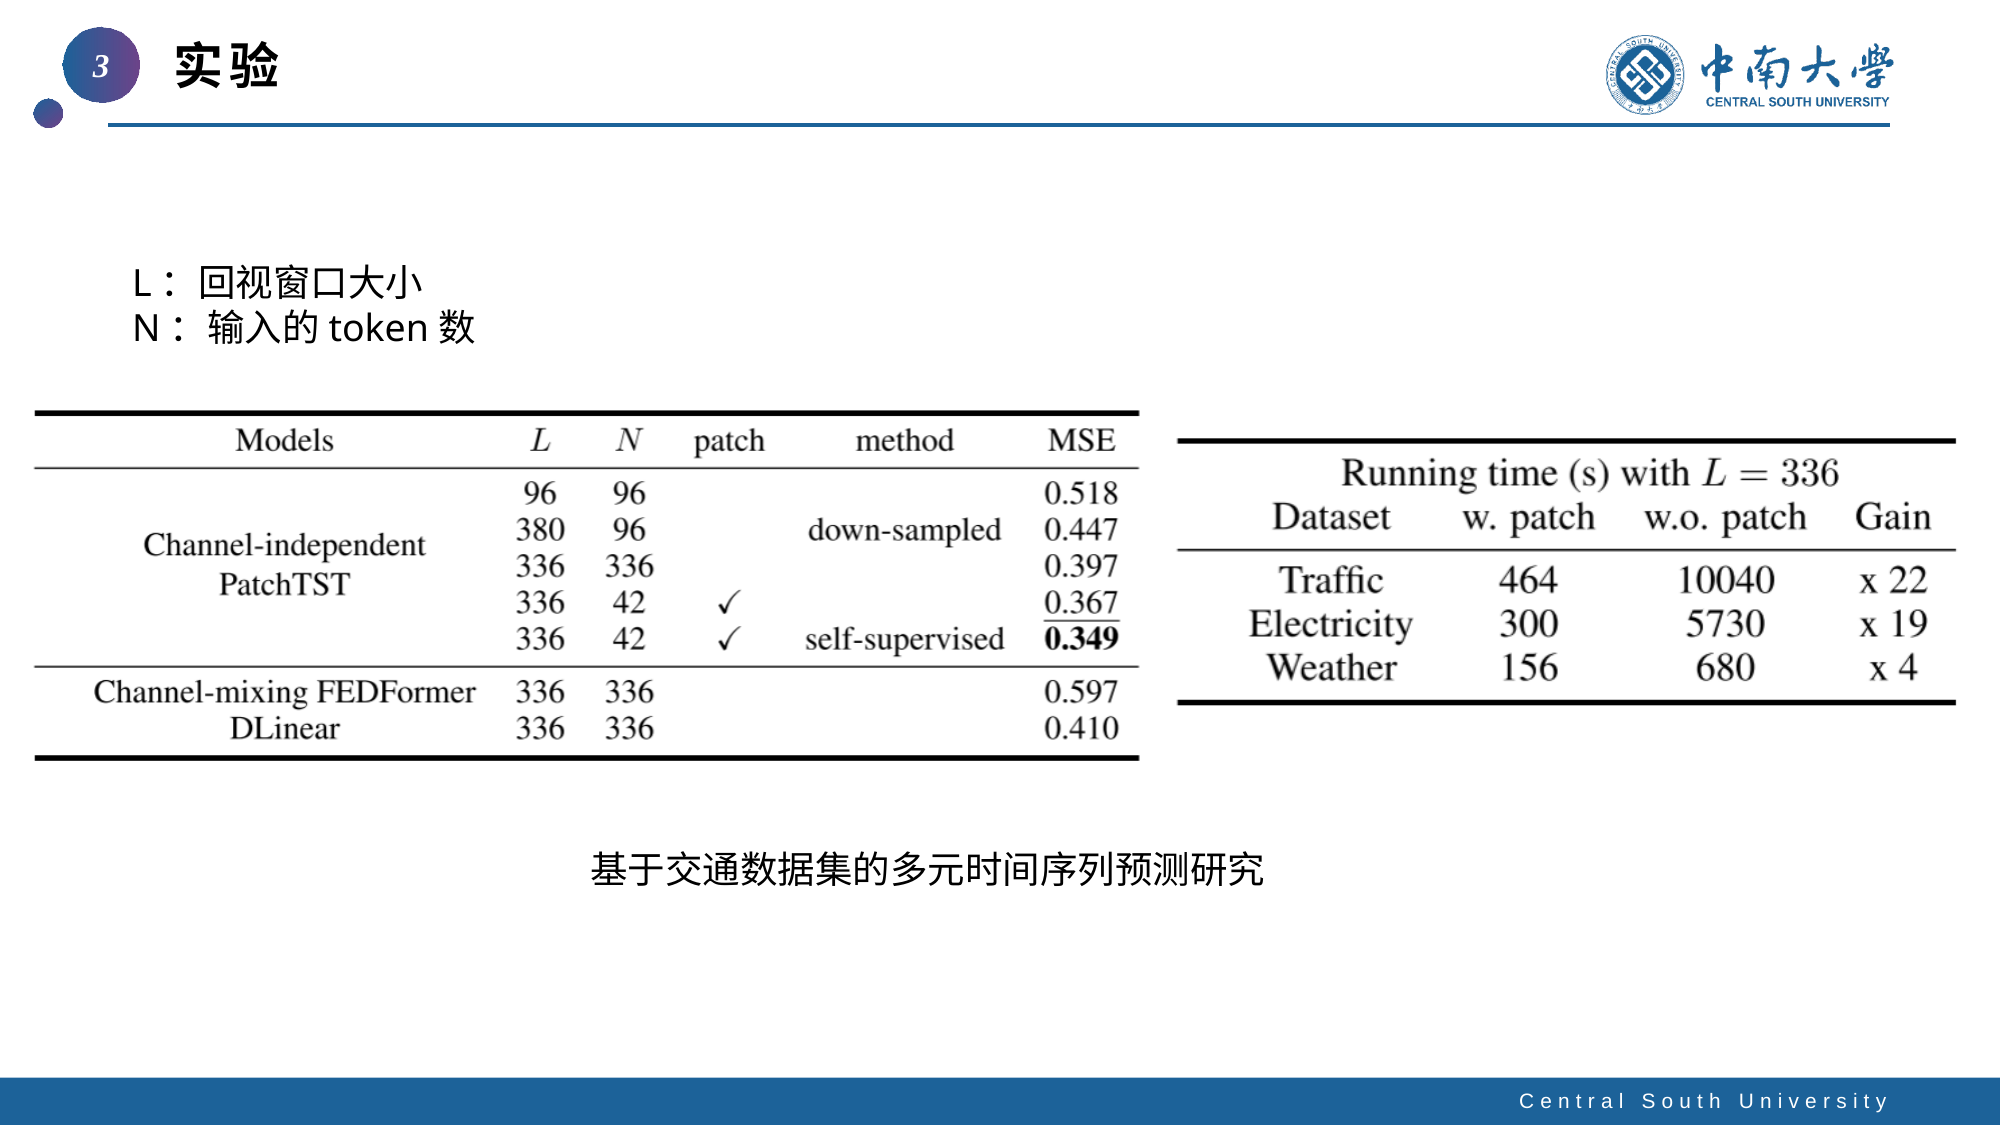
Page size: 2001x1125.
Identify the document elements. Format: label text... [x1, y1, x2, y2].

picture [1158, 398, 1979, 727]
text_box Central South University [1504, 1080, 1902, 1120]
picture [18, 388, 1143, 780]
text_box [33, 26, 140, 128]
text_box L：回视窗口大小 N：输入的token数 [117, 251, 1118, 356]
text_box [0, 1077, 2000, 1125]
text_box 基于交通数据集的多元时间序列预测研究 [575, 838, 1287, 899]
text_box 实验 [173, 26, 1321, 103]
picture [1595, 28, 1907, 121]
